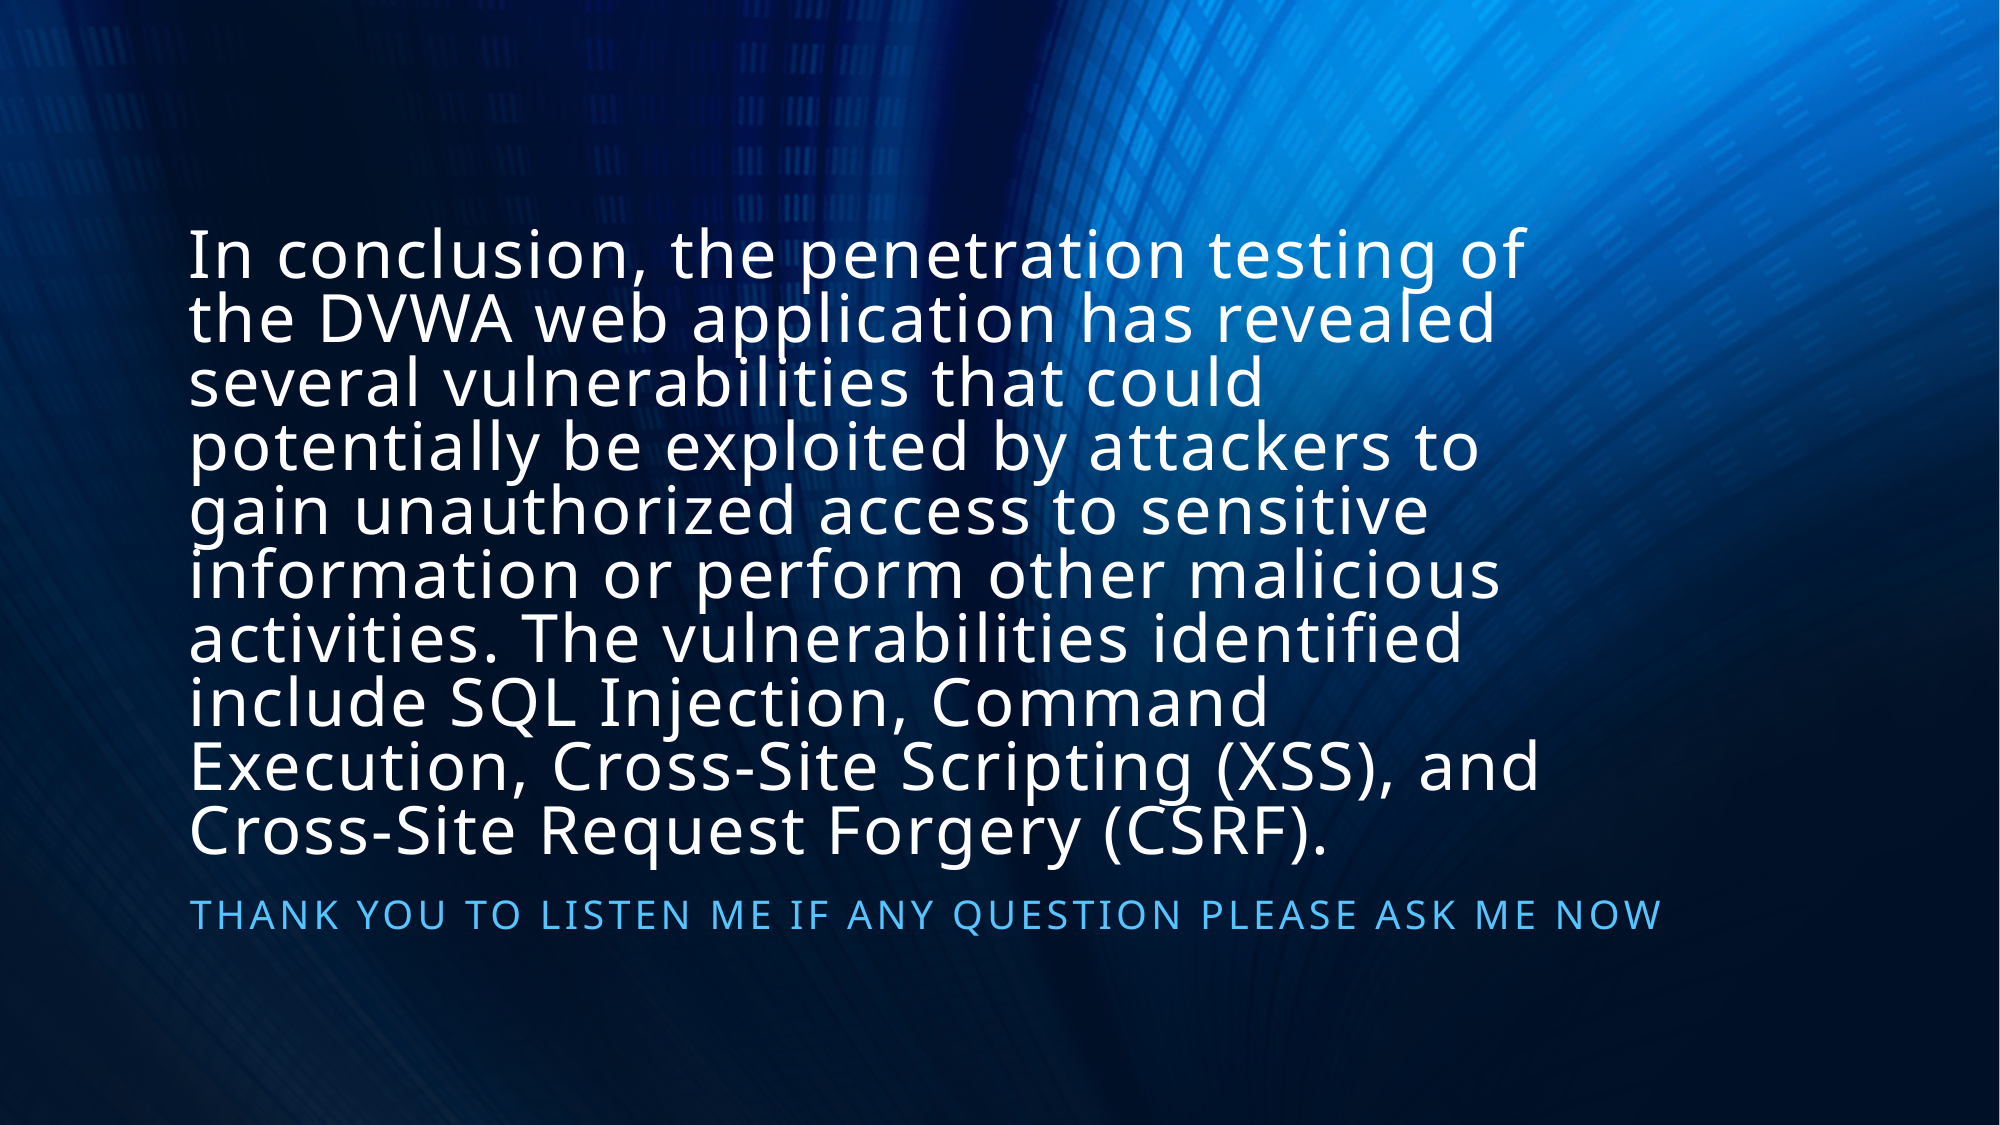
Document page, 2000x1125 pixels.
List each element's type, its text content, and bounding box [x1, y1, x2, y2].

title In conclusion, the penetration testing of the DVWA web application has revealed several vulnerabilities that could potentially be exploited by attackers to gain unauthorized access to sensitive information or perform other malicious activities. The vulnerabilities identified include SQL Injection, Command Execution, Cross-Site Scripting (XSS), and Cross-Site Request Forgery (CSRF). [173, 412, 1600, 875]
list Thank you to listen me if any question please ask me now [174, 887, 1685, 988]
picture [0, 0, 2000, 1125]
